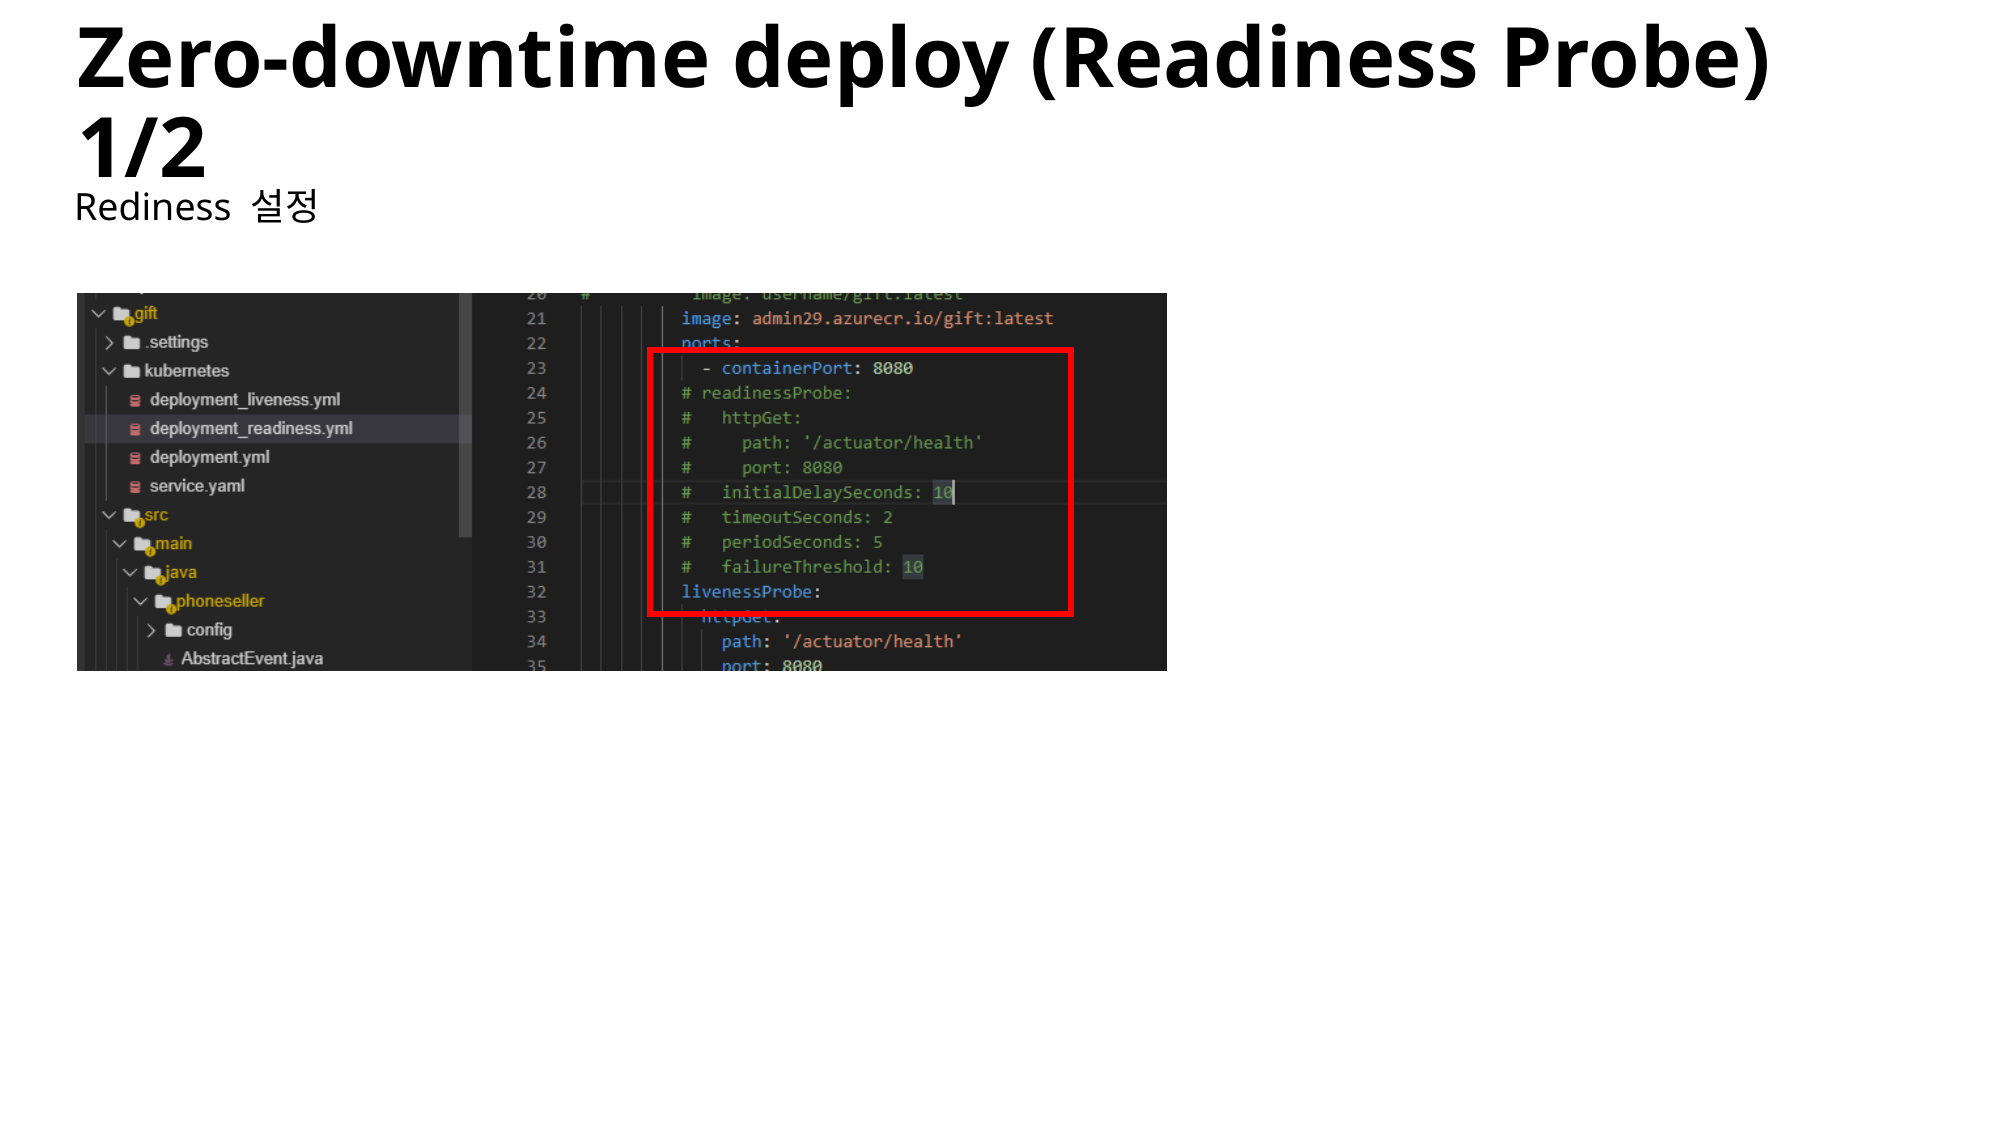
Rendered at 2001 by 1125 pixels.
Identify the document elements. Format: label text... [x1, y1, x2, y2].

picture [77, 293, 1167, 671]
title Zero-downtime deploy (Readiness Probe) 1/2 [62, 59, 1924, 152]
text_box Rediness 설정 [59, 175, 335, 236]
